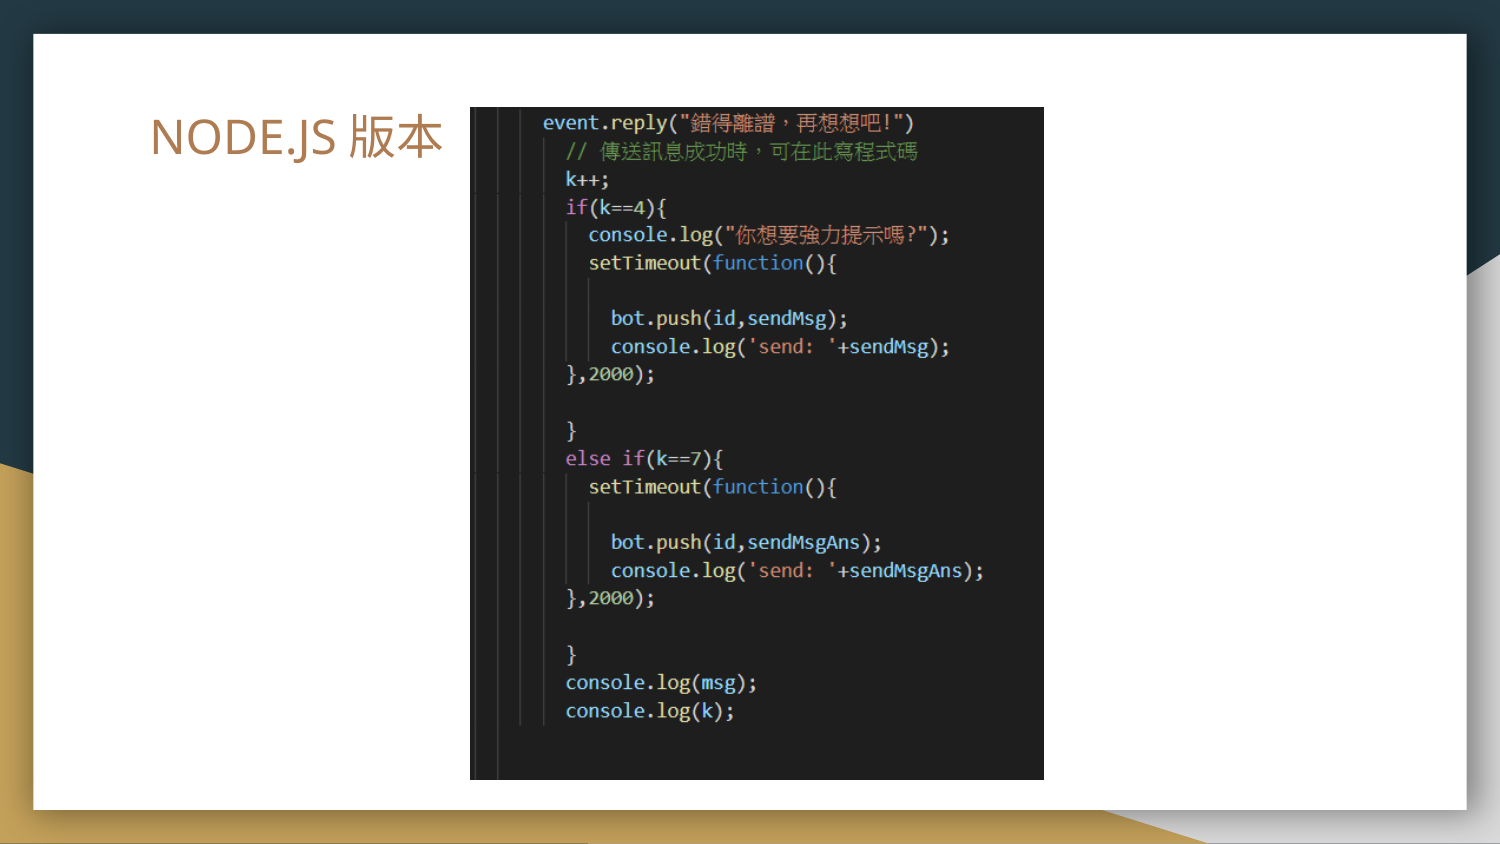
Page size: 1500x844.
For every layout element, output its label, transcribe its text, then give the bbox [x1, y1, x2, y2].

picture [470, 107, 1044, 780]
title NODE.JS版本 [134, 82, 1366, 240]
